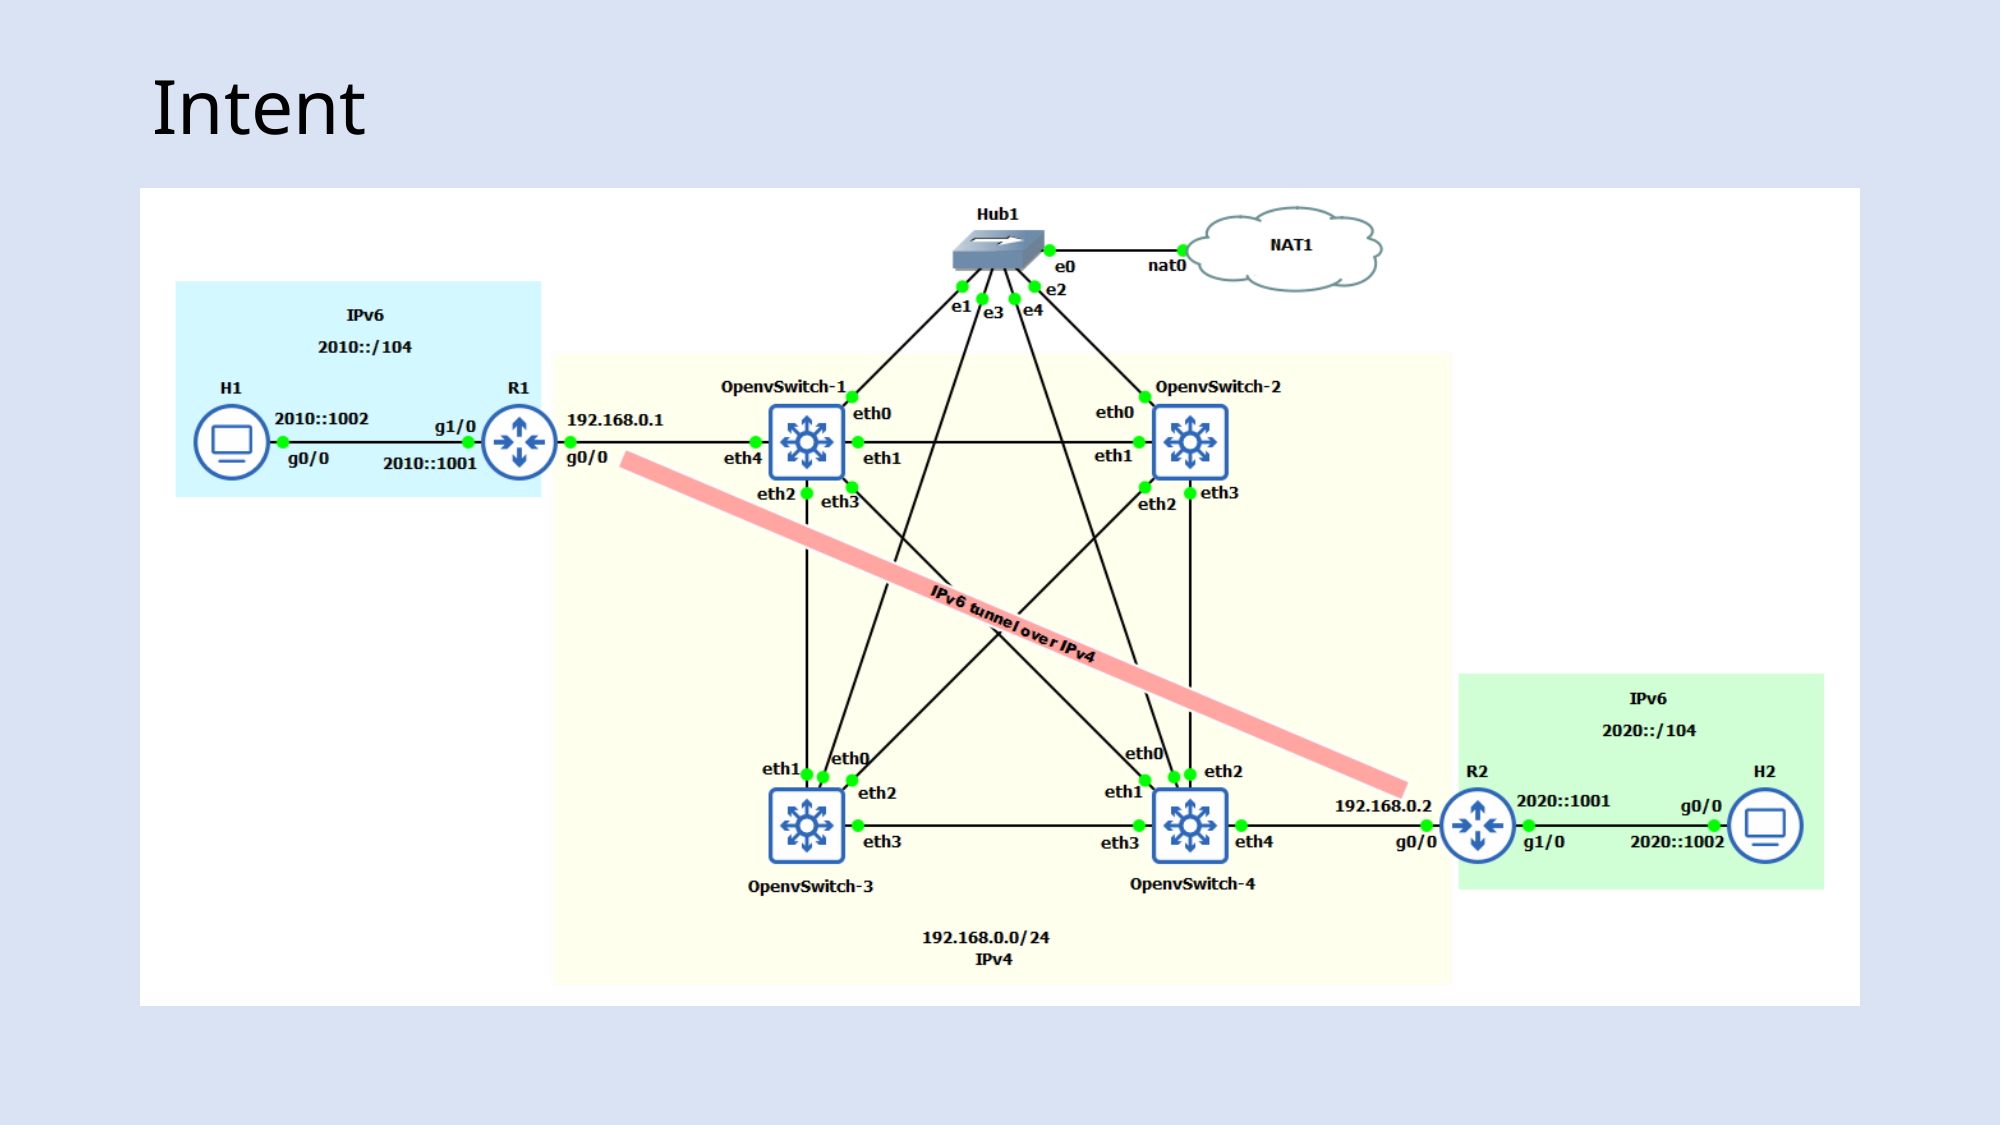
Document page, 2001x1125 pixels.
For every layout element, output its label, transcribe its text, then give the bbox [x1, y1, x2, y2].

text_box Intent [137, 59, 1863, 159]
picture [140, 188, 1860, 1006]
